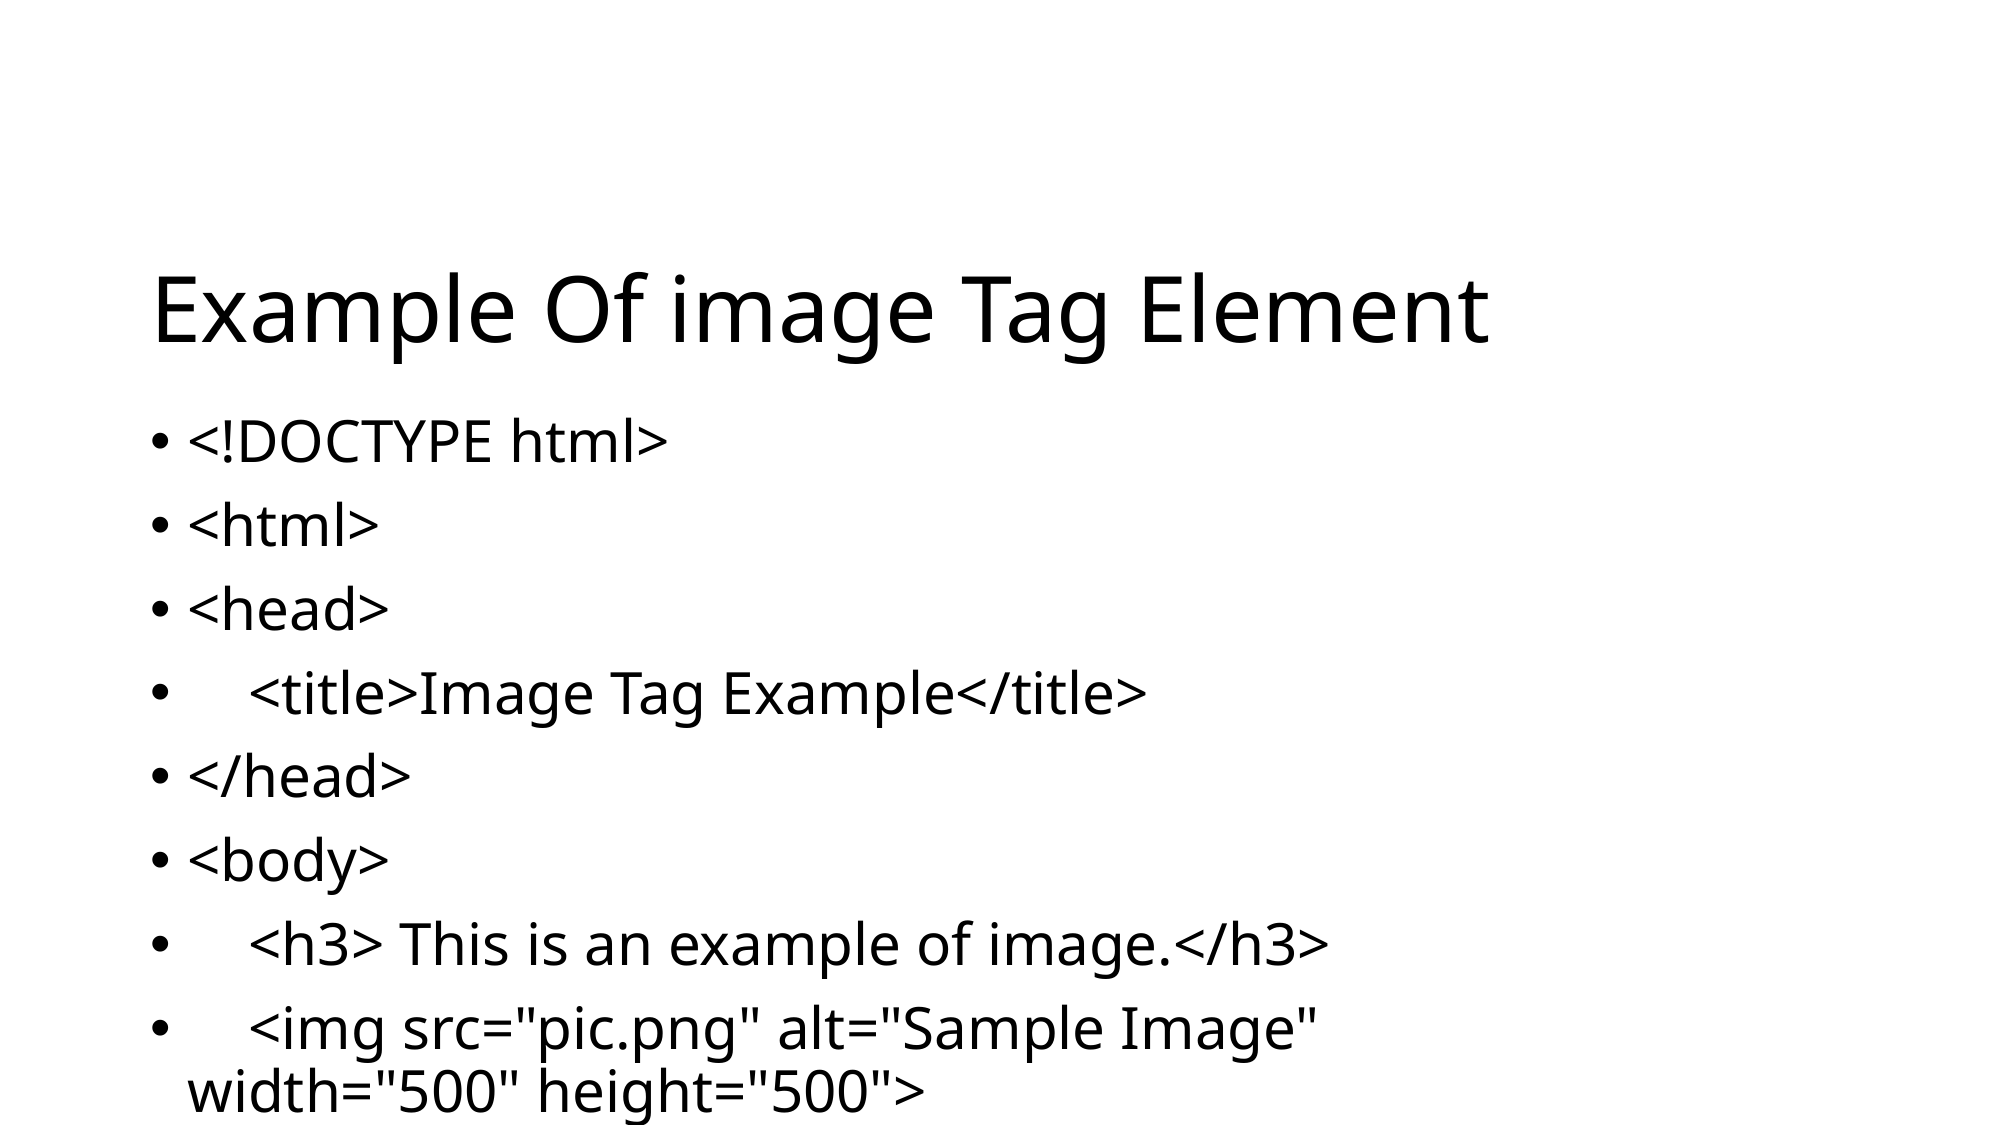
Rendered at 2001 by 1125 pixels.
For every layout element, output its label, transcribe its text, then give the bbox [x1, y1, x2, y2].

title Example Of image Tag Element [150, 262, 1850, 364]
subtitle <!DOCTYPE html> <html> <head> <title>Image Tag Example</title> </head> <body> <h3> This is an example of image.</h3> <img src="pic.png" alt="Sample Image" width="500" height="500"> </body> </html> [150, 412, 1550, 867]
